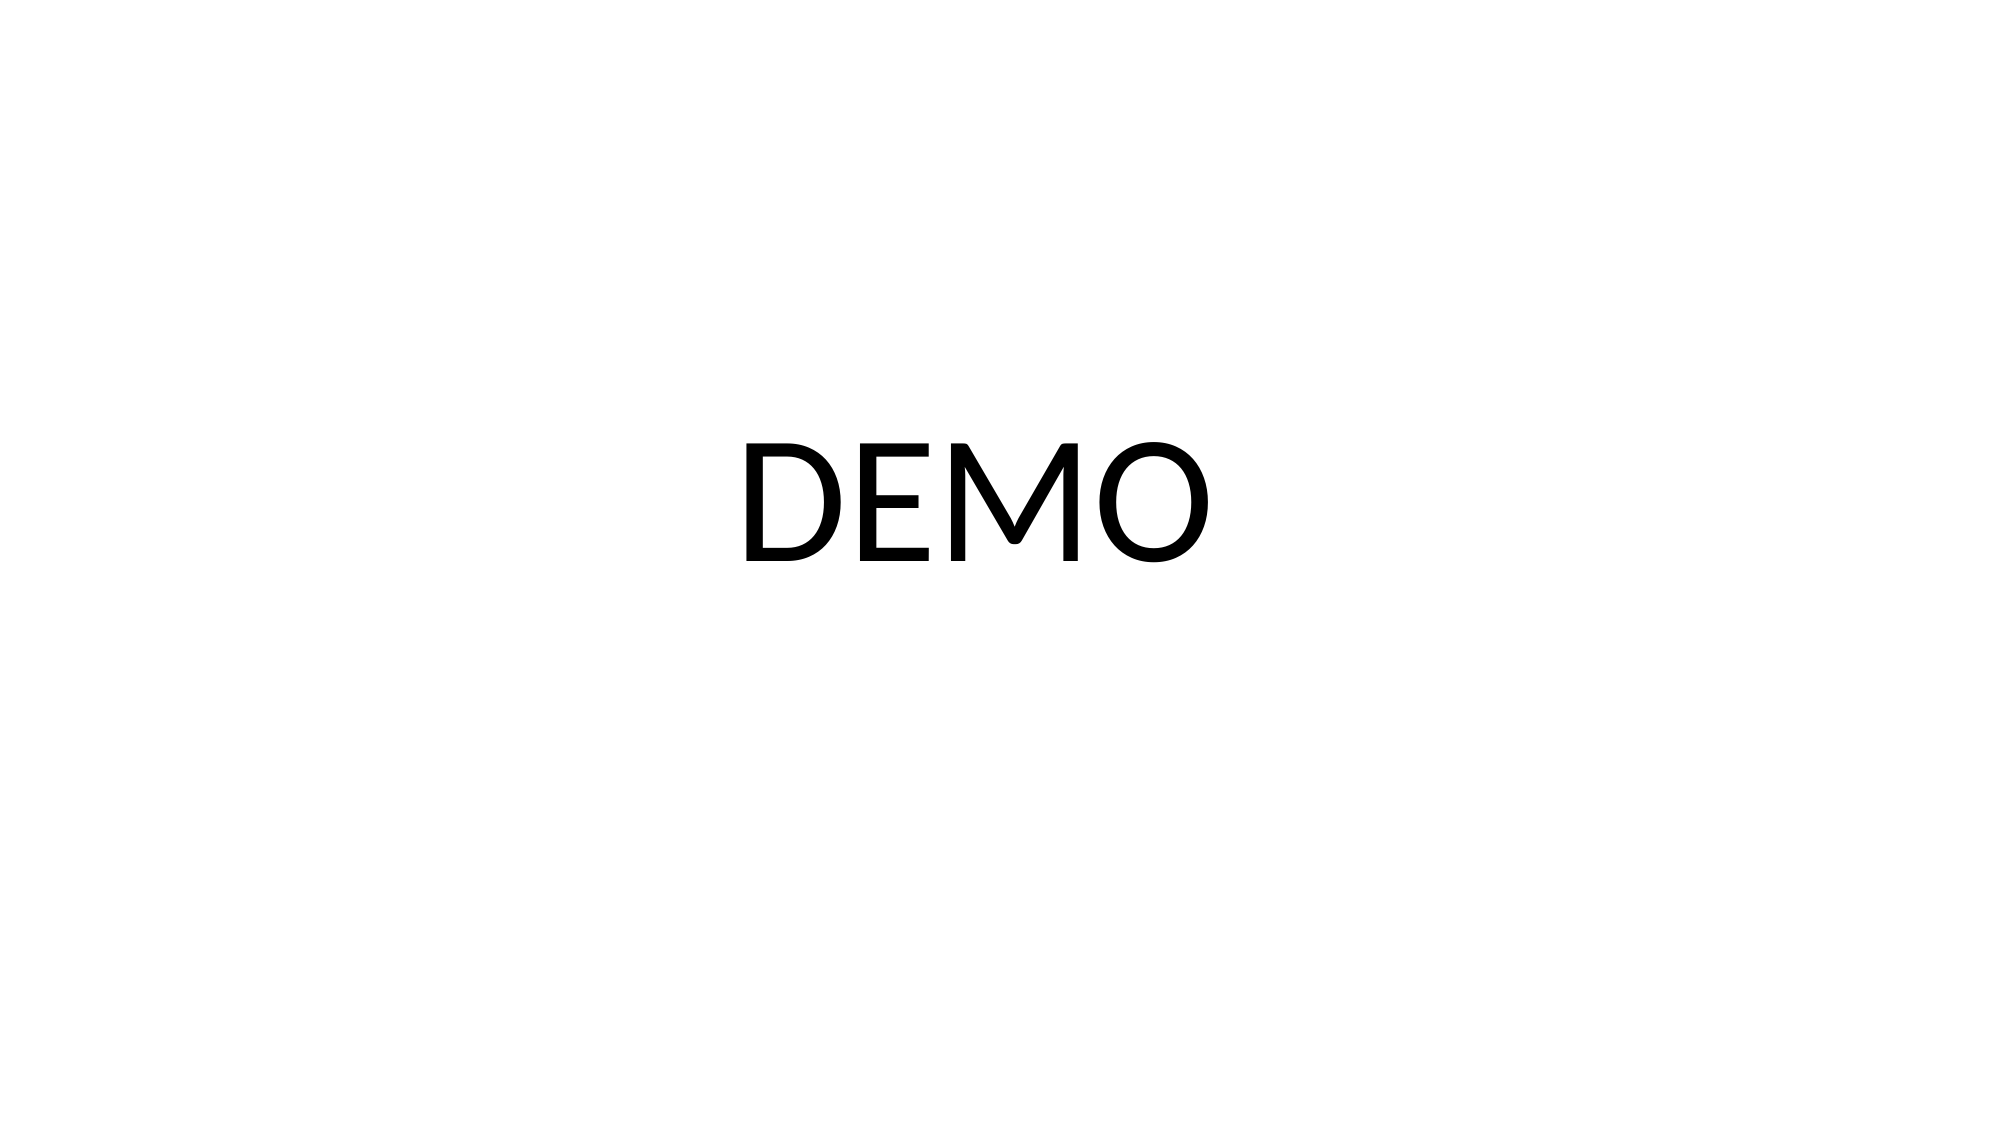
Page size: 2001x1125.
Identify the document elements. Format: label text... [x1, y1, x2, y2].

text_box DEMO [719, 371, 1230, 606]
